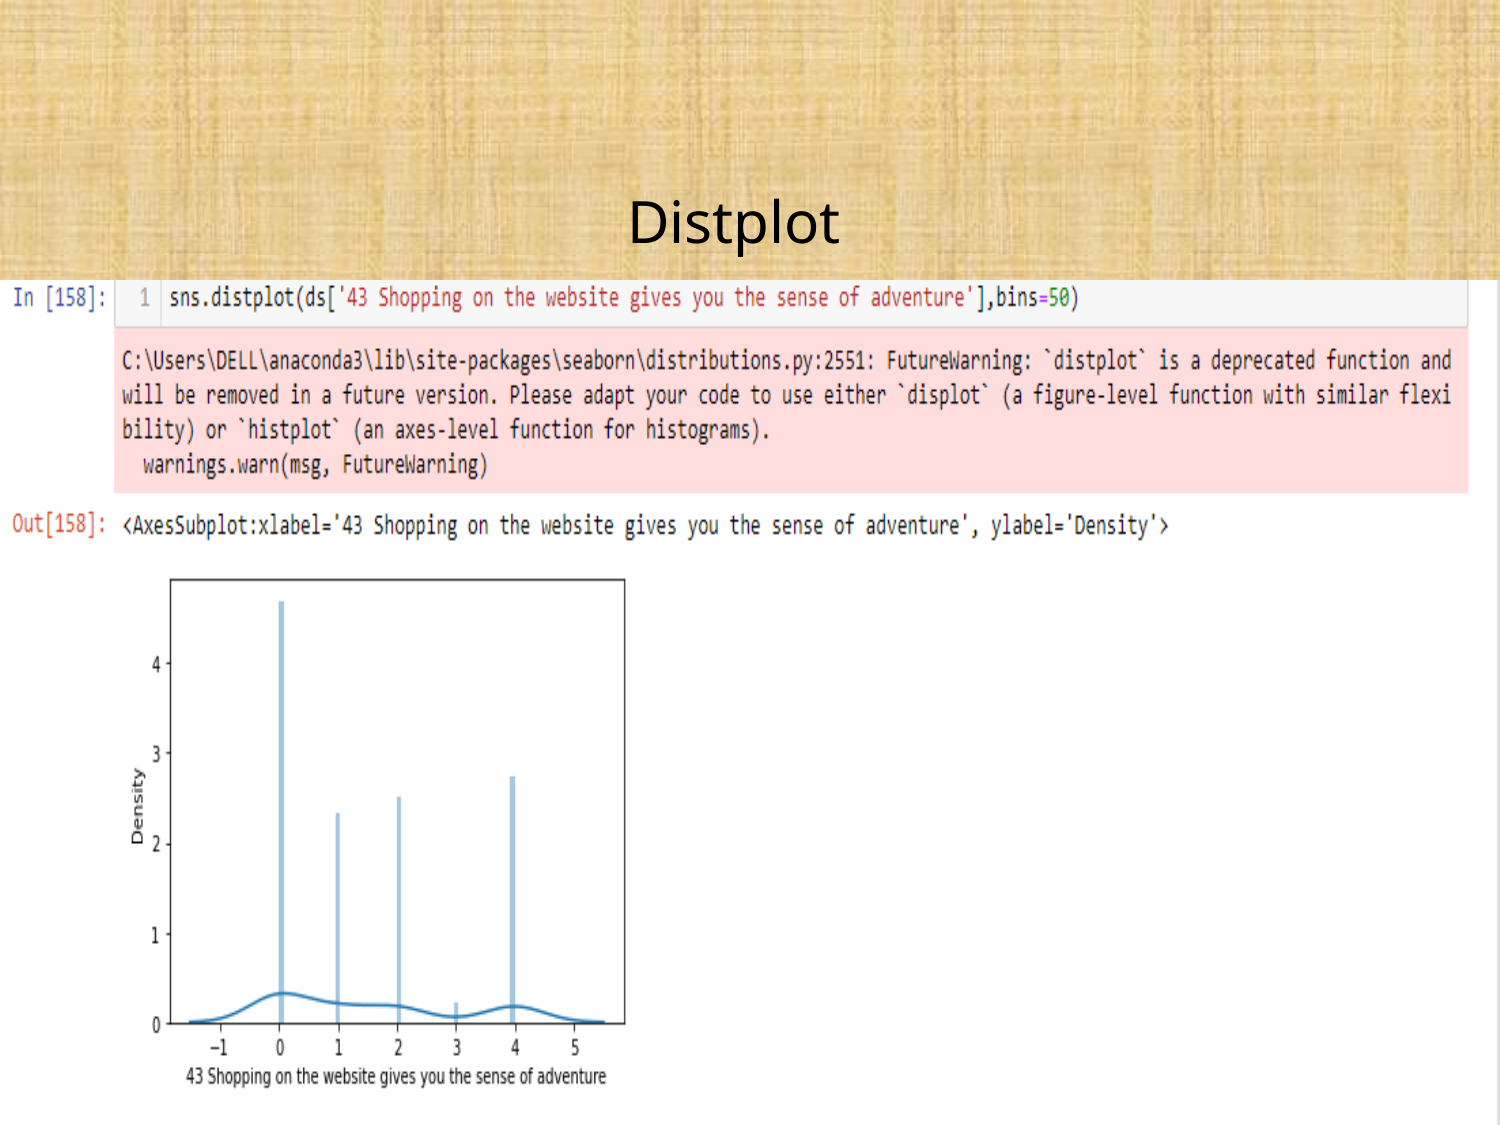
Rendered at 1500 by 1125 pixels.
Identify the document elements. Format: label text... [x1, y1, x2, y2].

text_box Distplot [612, 177, 872, 263]
picture [0, 0, 1500, 1125]
